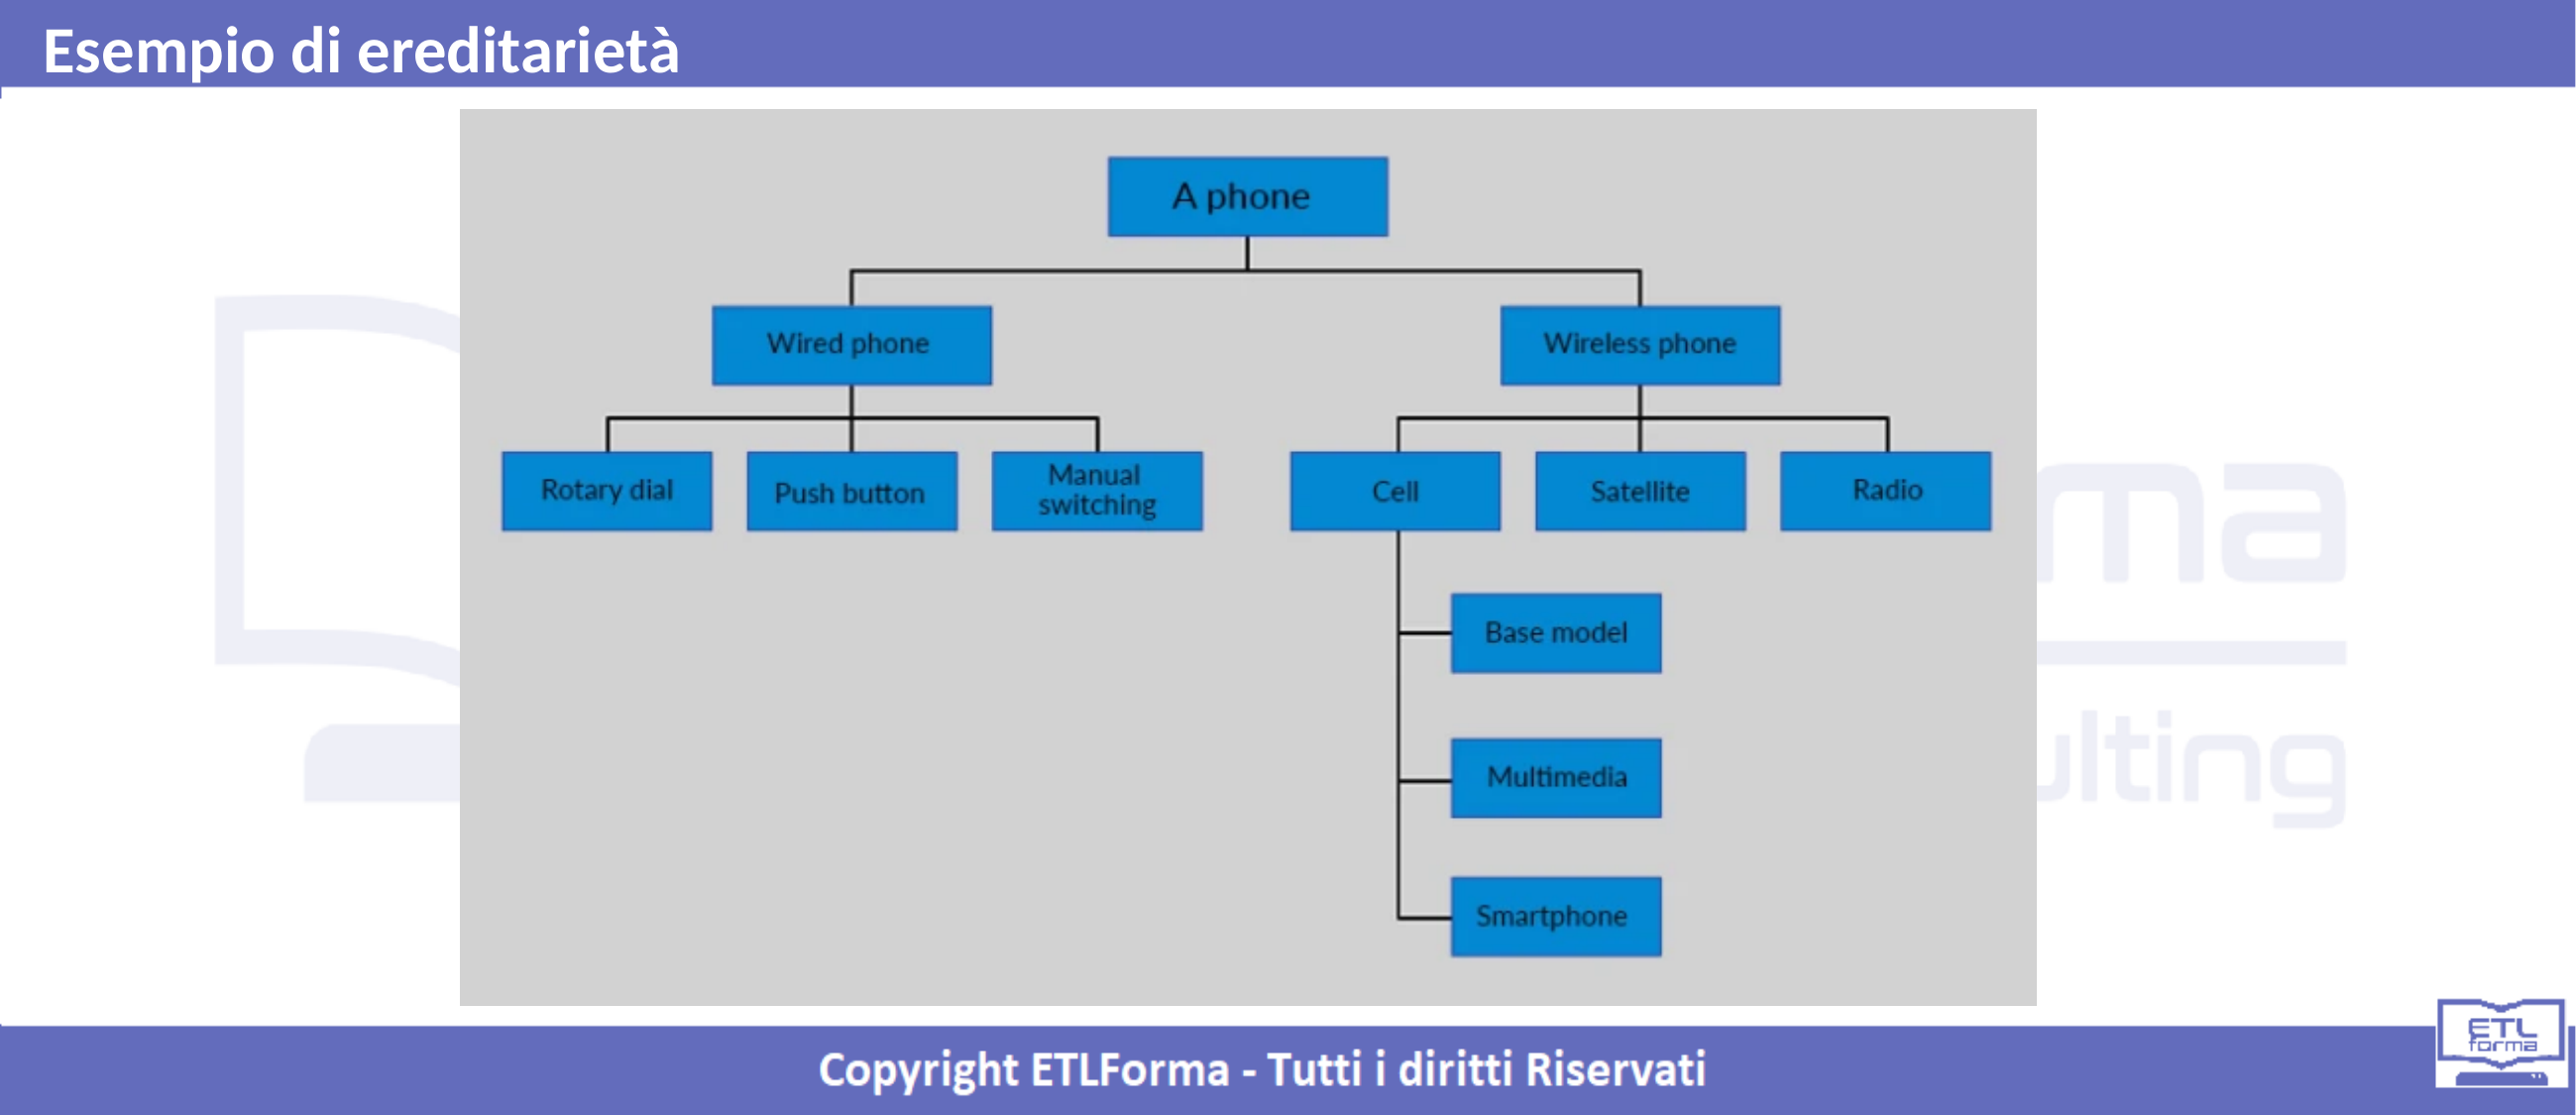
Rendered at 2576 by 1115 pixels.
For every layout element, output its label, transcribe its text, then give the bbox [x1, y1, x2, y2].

picture [459, 108, 2037, 1006]
text_box Esempio di ereditarietà [28, 0, 2576, 71]
